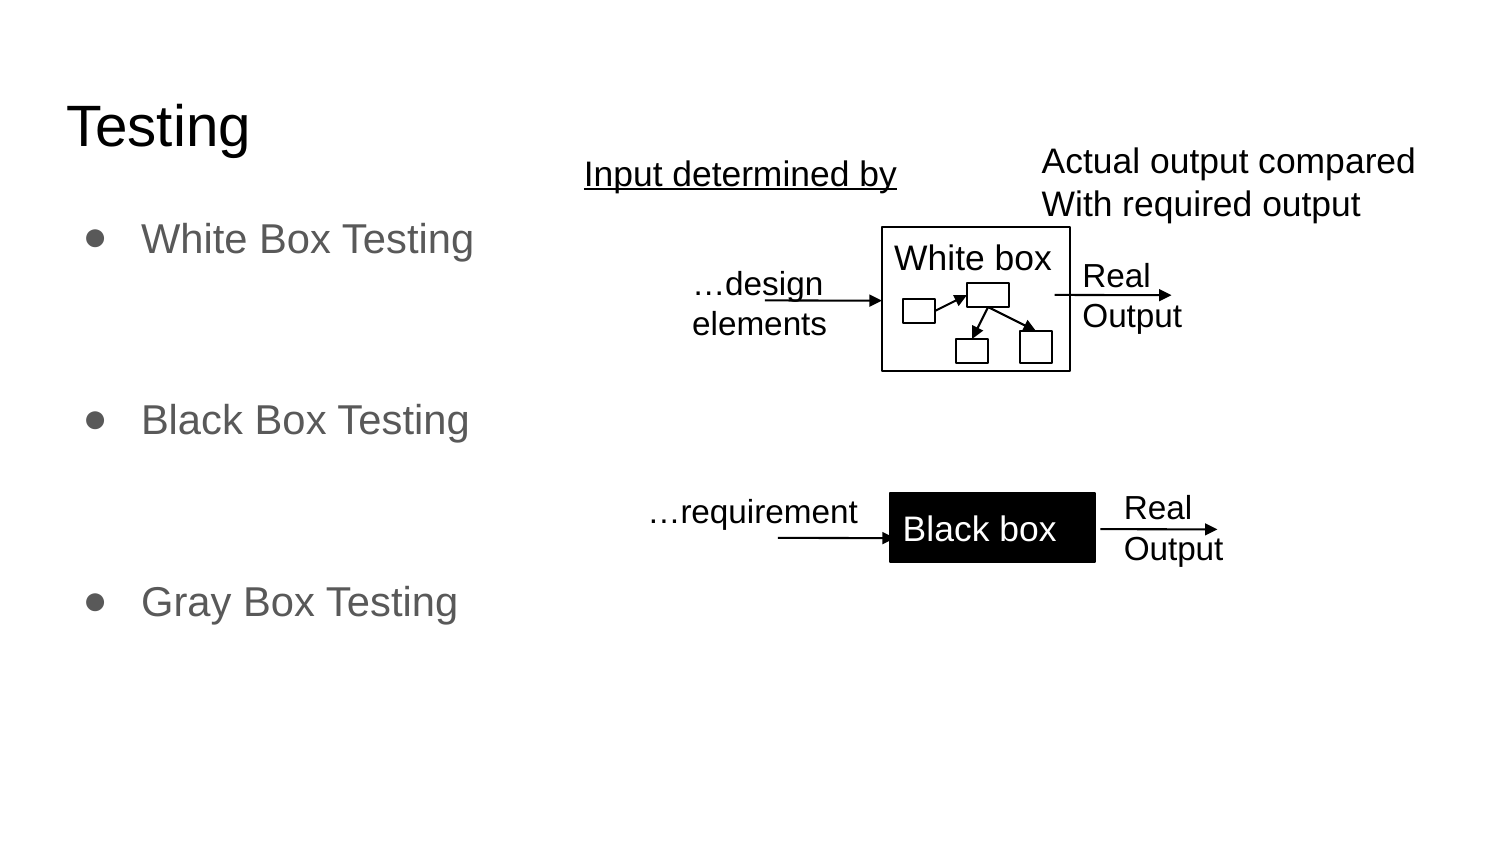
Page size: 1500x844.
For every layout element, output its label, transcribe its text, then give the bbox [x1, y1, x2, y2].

text_box [1019, 330, 1052, 363]
text_box [966, 283, 1010, 305]
text_box Real Output [1070, 248, 1218, 343]
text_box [934, 294, 967, 312]
list White Box Testing Black Box Testing Gray Box Testing [51, 189, 1449, 750]
text_box …requirement [635, 483, 916, 529]
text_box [971, 306, 989, 340]
text_box Real Output [1111, 480, 1253, 575]
title Testing [51, 72, 1449, 167]
text_box Input determined by [571, 144, 960, 189]
text_box White box [881, 227, 1071, 371]
text_box Black box [890, 493, 1096, 562]
text_box [956, 338, 989, 363]
text_box …design elements [679, 256, 885, 335]
text_box [903, 299, 935, 323]
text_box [987, 306, 1037, 332]
text_box Actual output compared With required output [1029, 131, 1452, 211]
